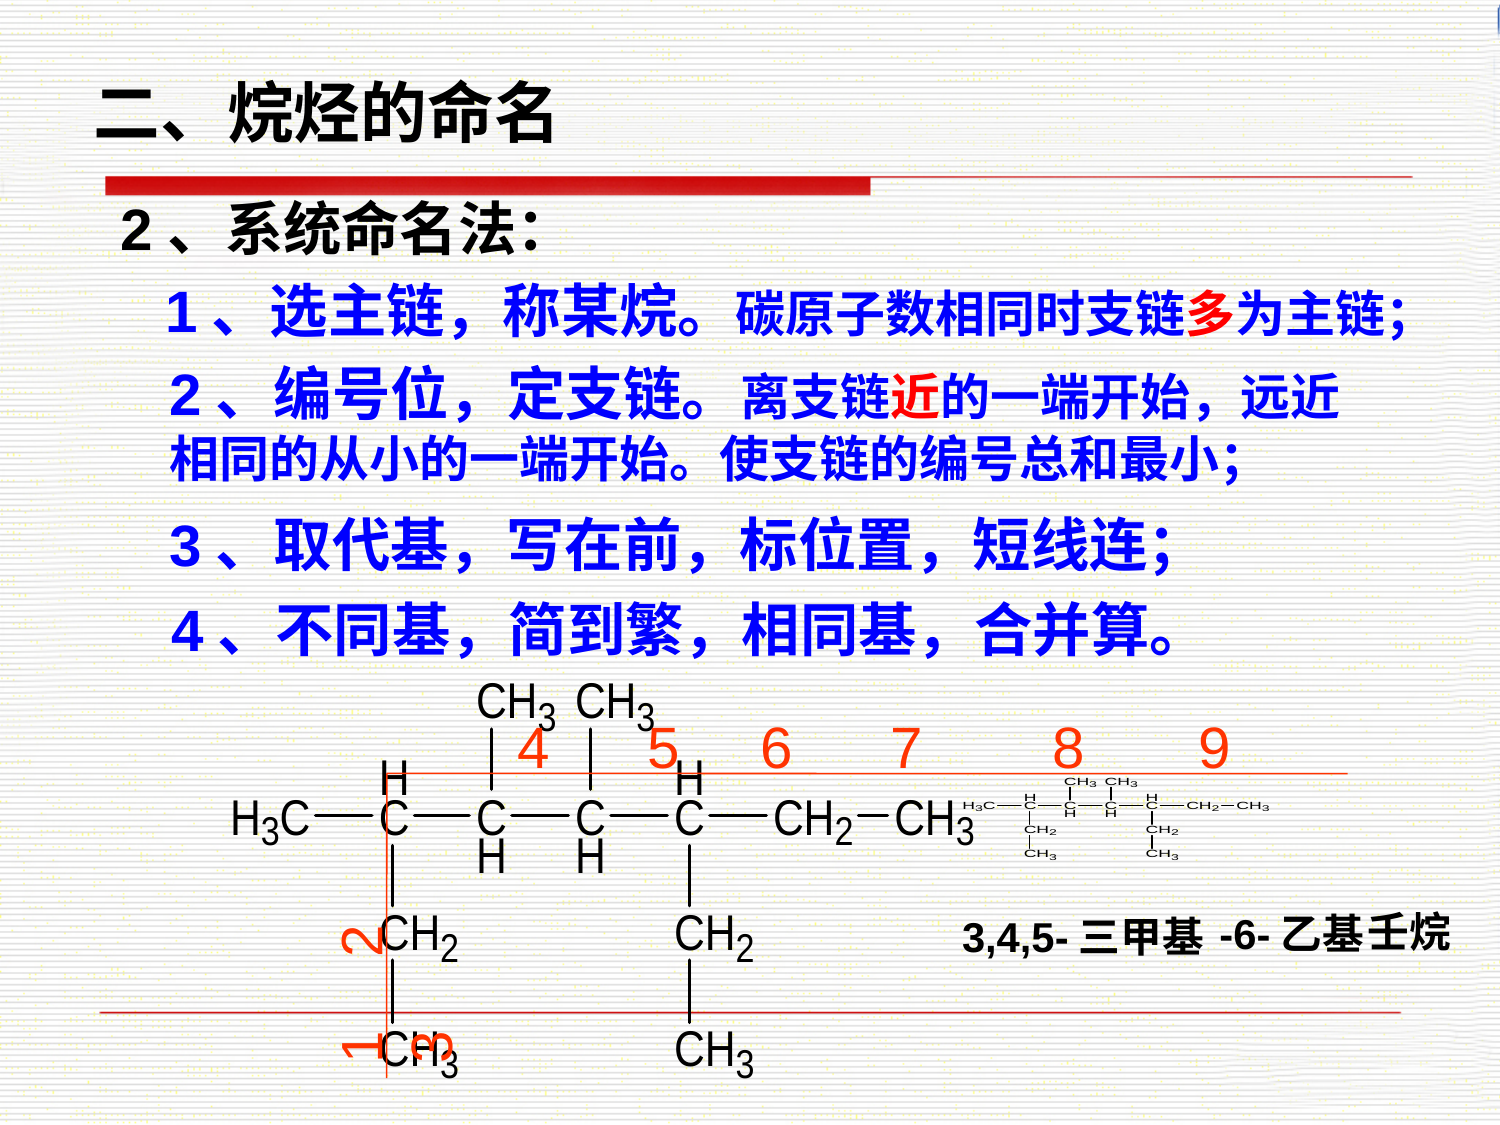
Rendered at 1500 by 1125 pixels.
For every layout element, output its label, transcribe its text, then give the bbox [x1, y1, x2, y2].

text_box 2、编号位，定支链。离支链近的一端开始，远近相同的从小的一端开始。使支链的编号总和最小； [154, 350, 1400, 495]
text_box 3、取代基，写在前，标位置，短线连； [154, 501, 1258, 586]
text_box 1、选主链，称某烷。碳原子数相同时支链多为主链； [150, 267, 1451, 352]
text_box 二、烷烃的命名 [79, 63, 576, 159]
text_box 2、系统命名法： [105, 184, 590, 270]
text_box 4、不同基，简到繁，相同基，合并算。 [156, 585, 1235, 671]
text_box 壬烷 [1353, 898, 1467, 964]
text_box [950, 900, 1375, 969]
picture [0, 0, 1500, 1125]
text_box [229, 680, 1270, 1079]
